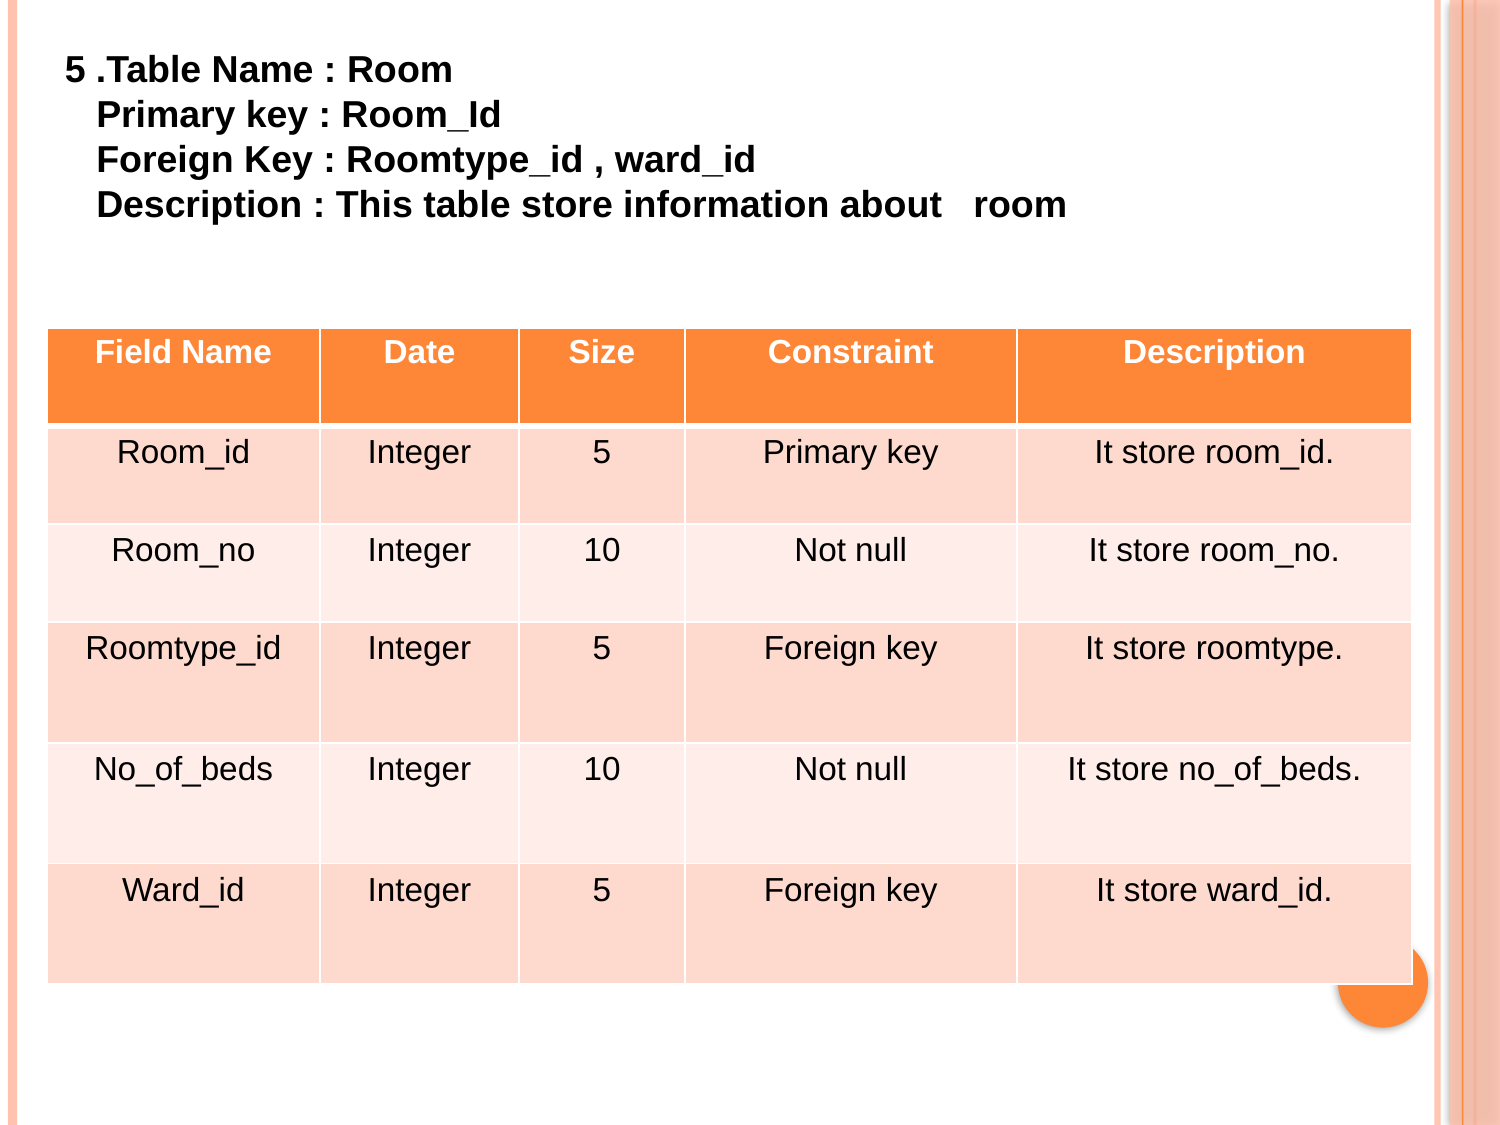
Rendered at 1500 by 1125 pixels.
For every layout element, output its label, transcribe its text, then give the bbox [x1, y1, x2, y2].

text_box 5 .Table Name : Room Primary key : Room_Id Foreign Key : Roomtype_id , ward_id Description : This table store information about room [50, 37, 1125, 233]
table_cell 10 [520, 525, 684, 621]
table_header Date [321, 329, 518, 423]
table_cell Integer [321, 429, 518, 523]
table_cell Foreign key [686, 864, 1016, 983]
table_header Size [520, 329, 684, 423]
table_cell Integer [321, 525, 518, 621]
table_cell Primary key [686, 429, 1016, 523]
table_cell Room_no [48, 525, 319, 621]
table_cell No_of_beds [48, 744, 319, 863]
table_cell 5 [520, 864, 684, 983]
table_cell Integer [321, 744, 518, 863]
table_cell It store ward_id. [1018, 864, 1411, 983]
table_cell It store room_id. [1018, 429, 1411, 523]
table_header Description [1018, 329, 1411, 423]
table_cell It store roomtype. [1018, 623, 1411, 742]
table_cell Not null [686, 744, 1016, 863]
table_header Constraint [686, 329, 1016, 423]
table_cell Foreign key [686, 623, 1016, 742]
table_cell Integer [321, 864, 518, 983]
table_cell Ward_id [48, 864, 319, 983]
table_cell 10 [520, 744, 684, 863]
table_cell Not null [686, 525, 1016, 621]
table_cell Roomtype_id [48, 623, 319, 742]
table_cell It store room_no. [1018, 525, 1411, 621]
table_cell It store no_of_beds. [1018, 744, 1411, 863]
table_cell 5 [520, 623, 684, 742]
table_cell Room_id [48, 429, 319, 523]
table_header Field Name [48, 329, 319, 423]
table_cell Integer [321, 623, 518, 742]
table_cell 5 [520, 429, 684, 523]
